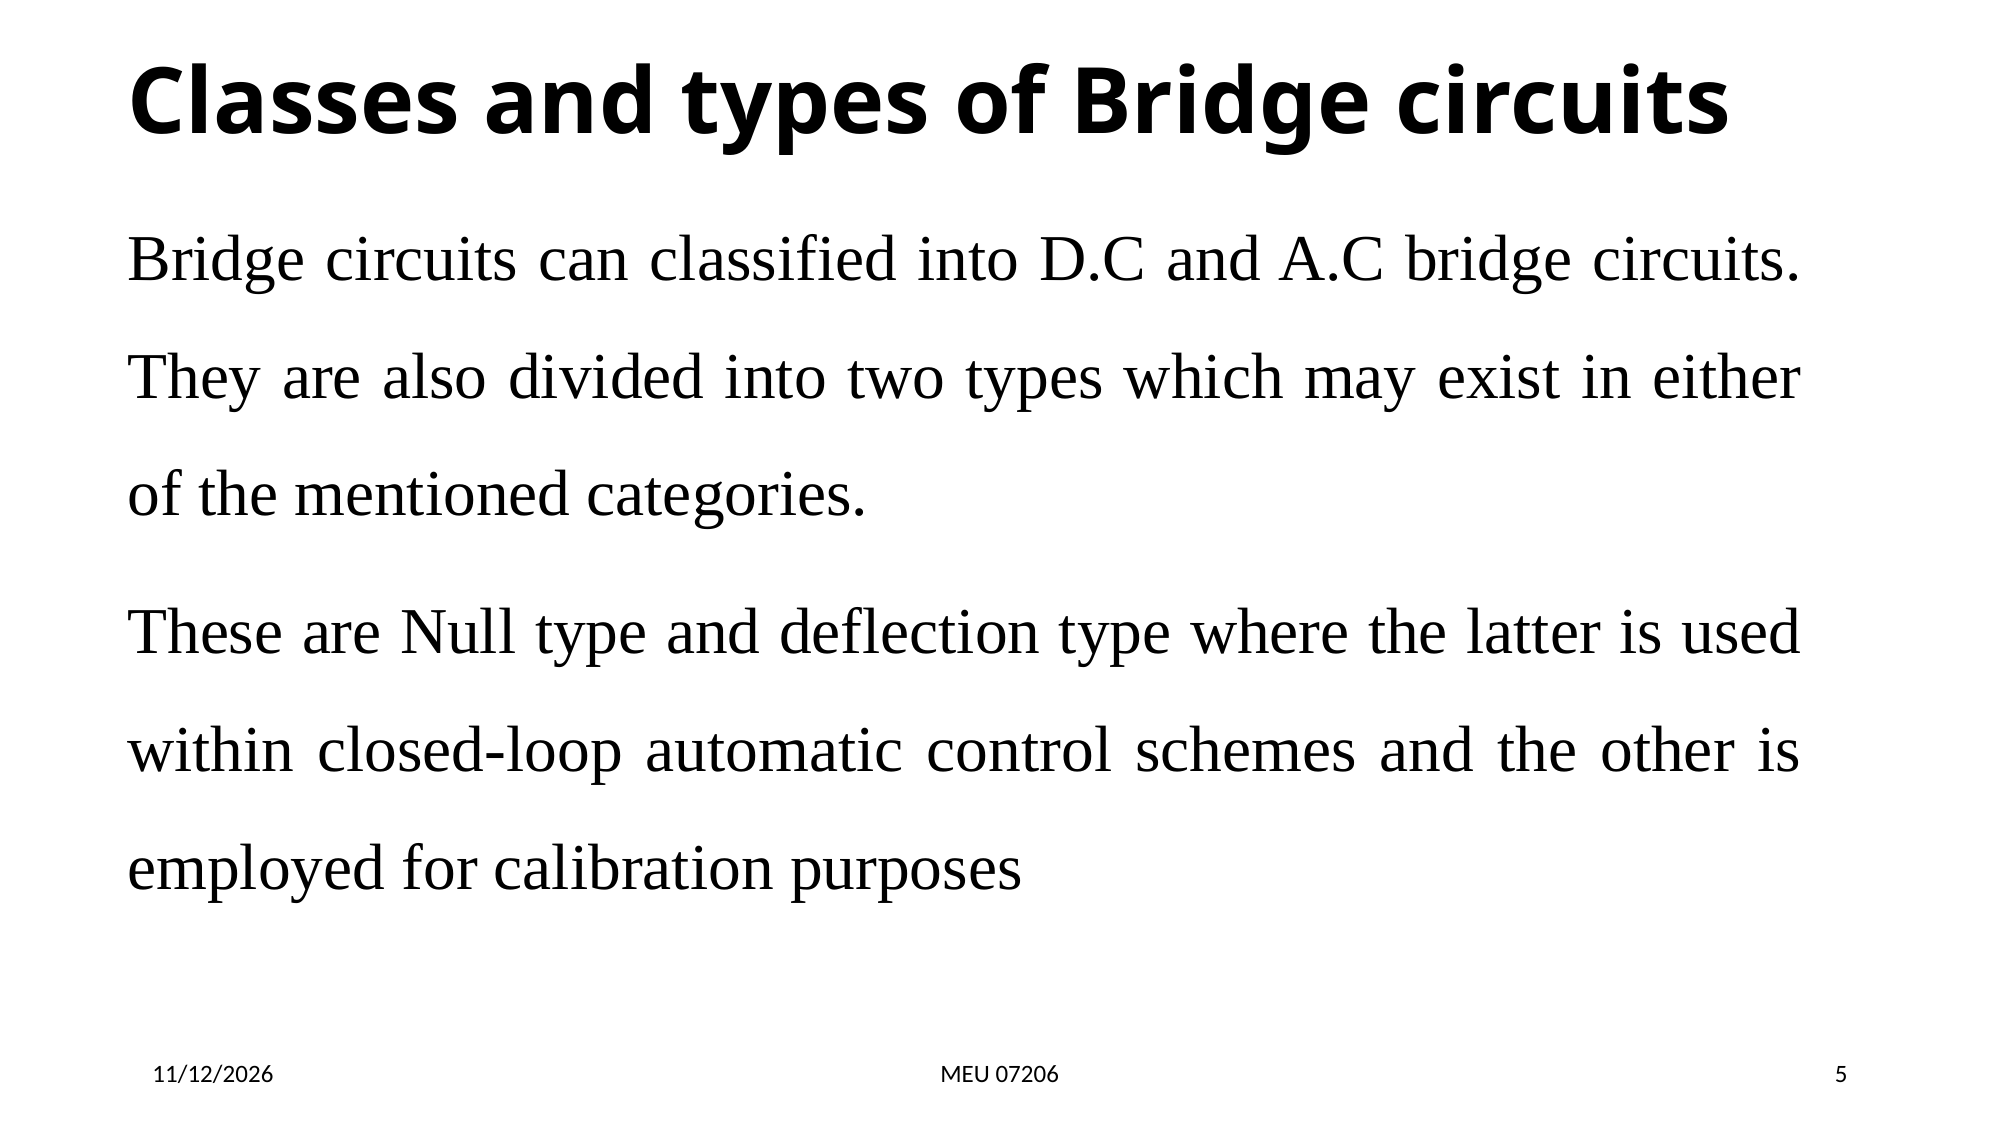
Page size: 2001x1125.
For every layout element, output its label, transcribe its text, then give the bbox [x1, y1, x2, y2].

slide_number 5 [1412, 1042, 1863, 1103]
title Classes and types of Bridge circuits [112, 39, 1818, 168]
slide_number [137, 1042, 588, 1103]
list Bridge circuits can classified into D.C and A.C bridge circuits. They are also divided into two types which may exist in either of the mentioned categories. These are Null type and deflection type where the latter is used within closed-loop automatic control schemes and the other is employed for calibration purposes [112, 168, 1818, 914]
footer MEU 07206 [662, 1042, 1338, 1103]
